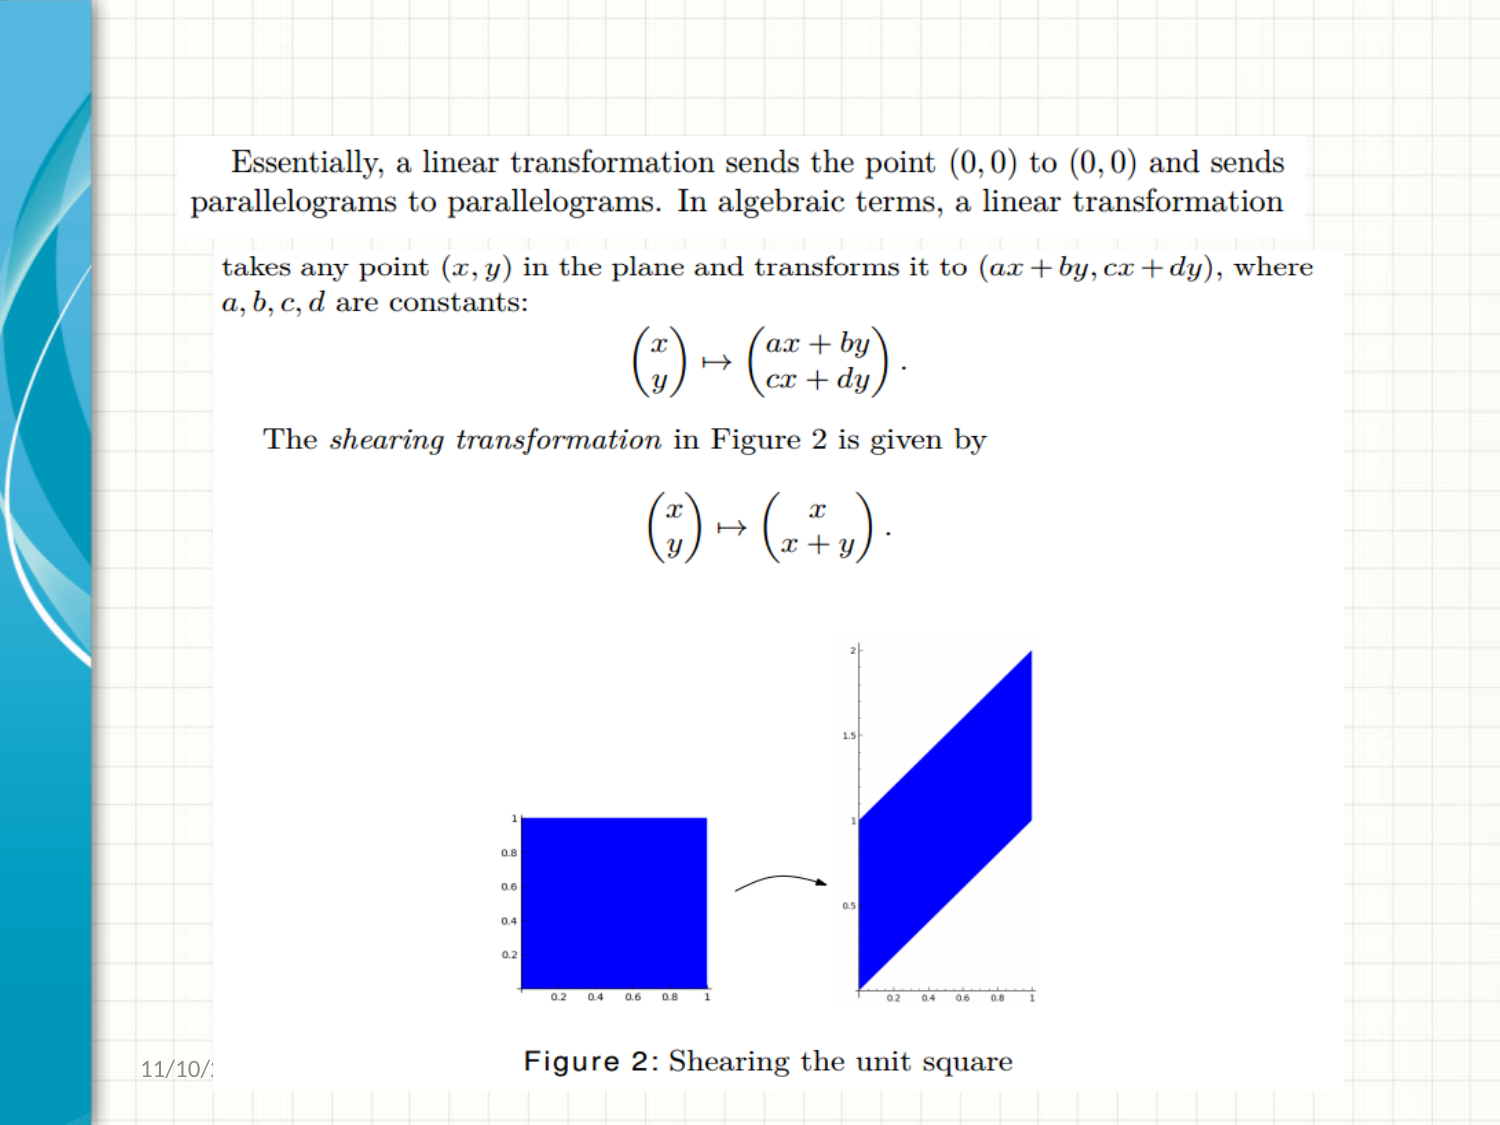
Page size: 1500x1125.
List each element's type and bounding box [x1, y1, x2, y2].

slide_number [125, 1037, 214, 1098]
picture [0, 0, 1500, 1125]
